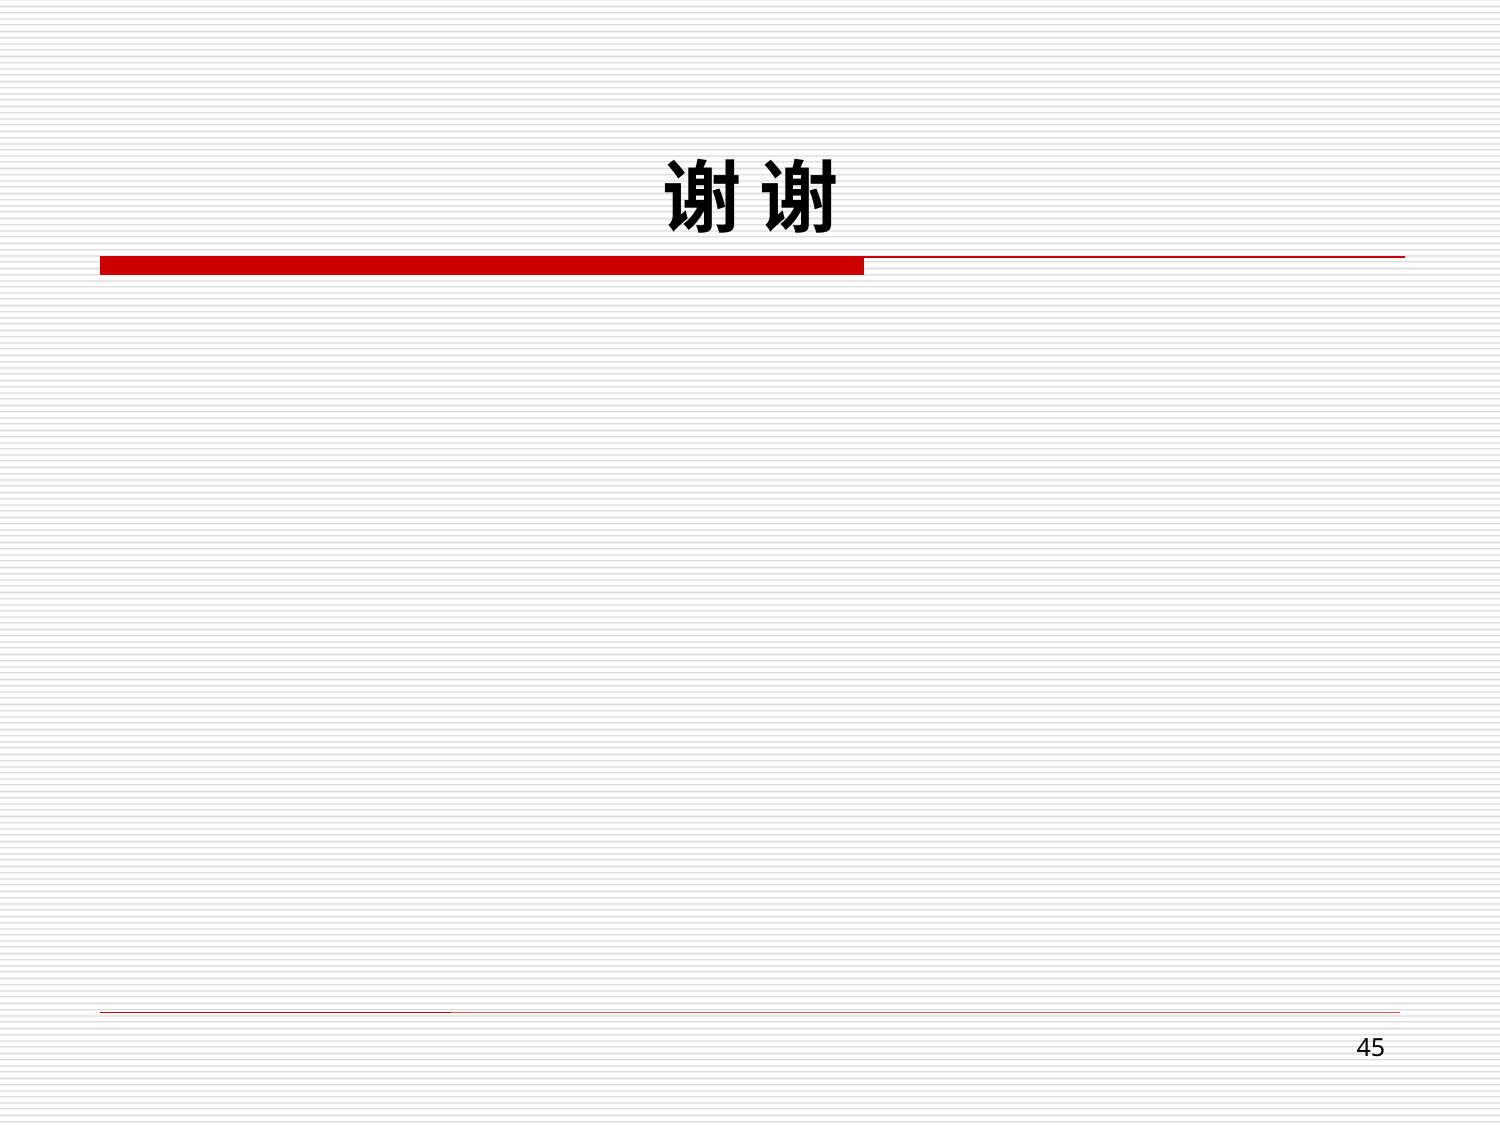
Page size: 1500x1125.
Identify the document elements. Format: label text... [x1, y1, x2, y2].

title 谢 谢 [94, 50, 1407, 250]
text_box 45 [1074, 1024, 1400, 1103]
picture [0, 0, 1500, 1125]
